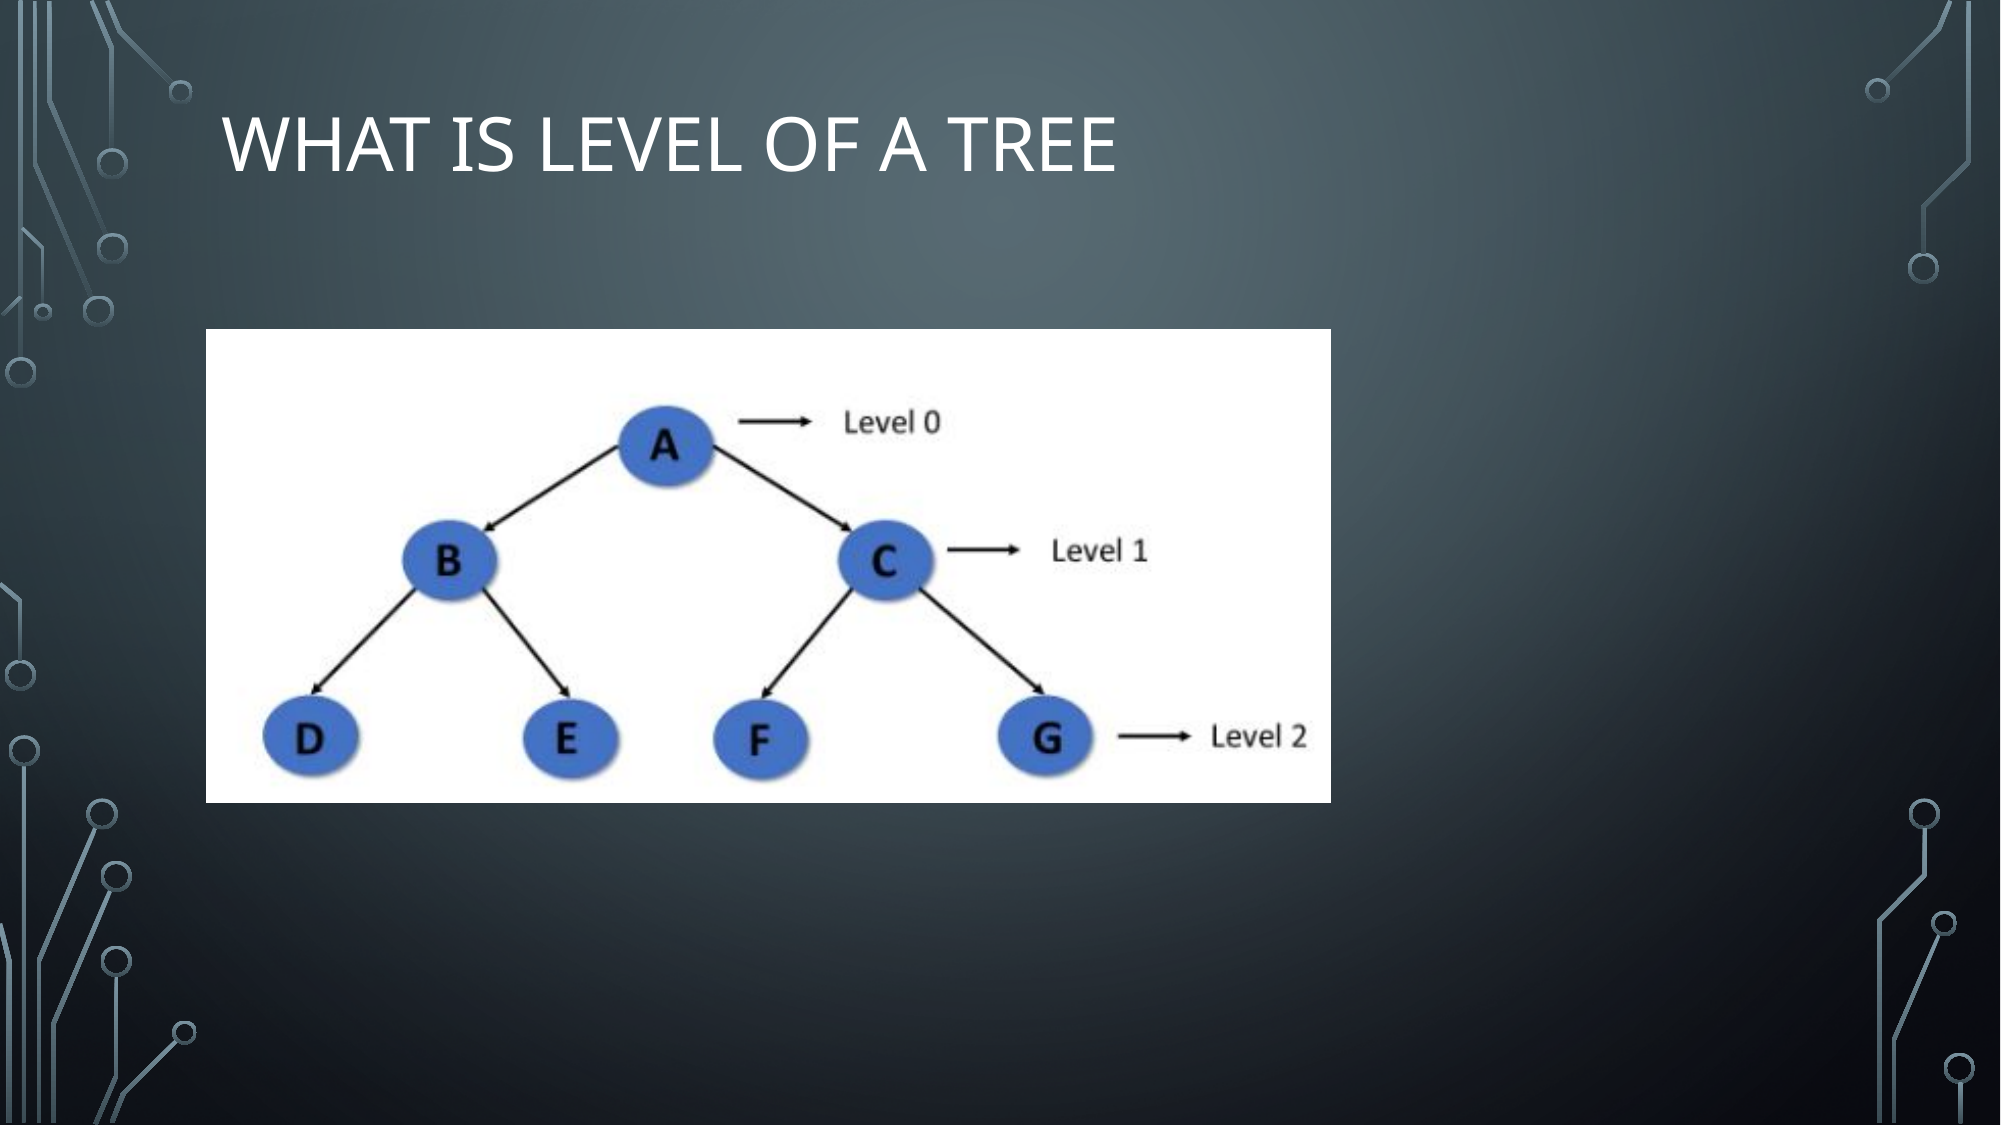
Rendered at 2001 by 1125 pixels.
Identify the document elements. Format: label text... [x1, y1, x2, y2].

title What is level of a tree [206, 26, 1832, 269]
picture [206, 329, 1331, 803]
